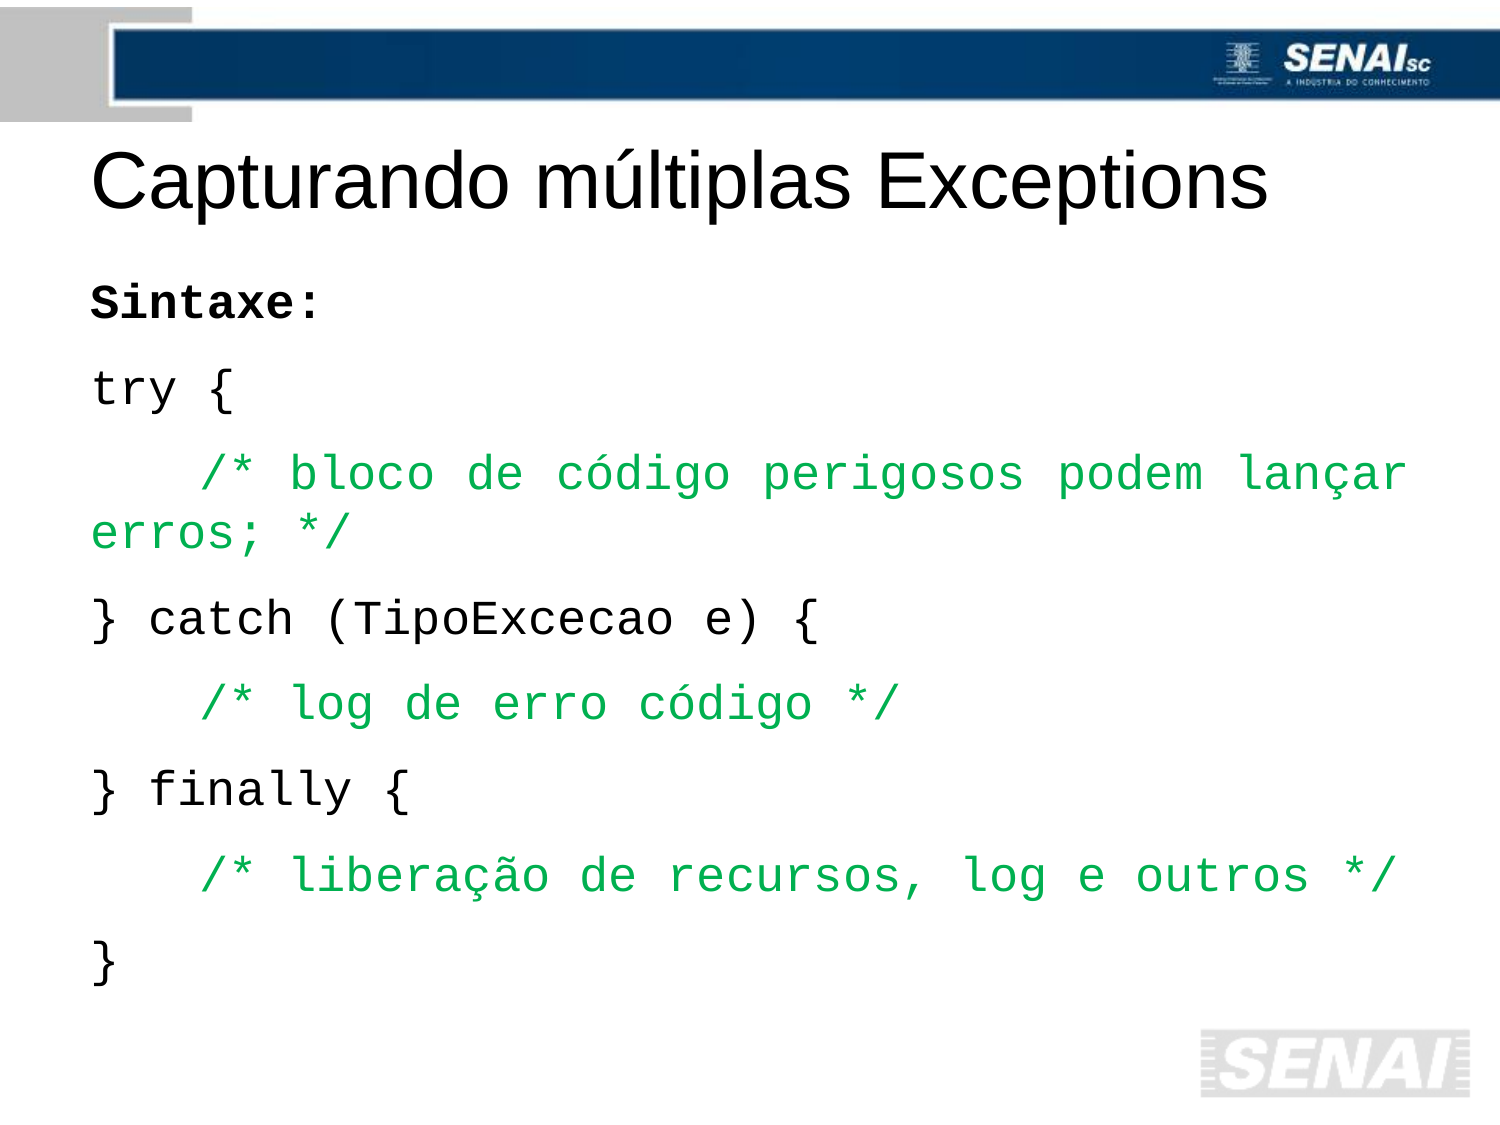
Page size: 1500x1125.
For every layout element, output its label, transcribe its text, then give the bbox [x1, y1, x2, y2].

picture [0, 7, 1500, 122]
title Capturando múltiplas Exceptions [75, 45, 1425, 233]
list Sintaxe: try { /* bloco de código perigosos podem lançar erros; */ } catch (TipoExcecao e) { /* log de erro código */ } finally { /* liberação de recursos, log e outros */ } [75, 262, 1425, 1005]
